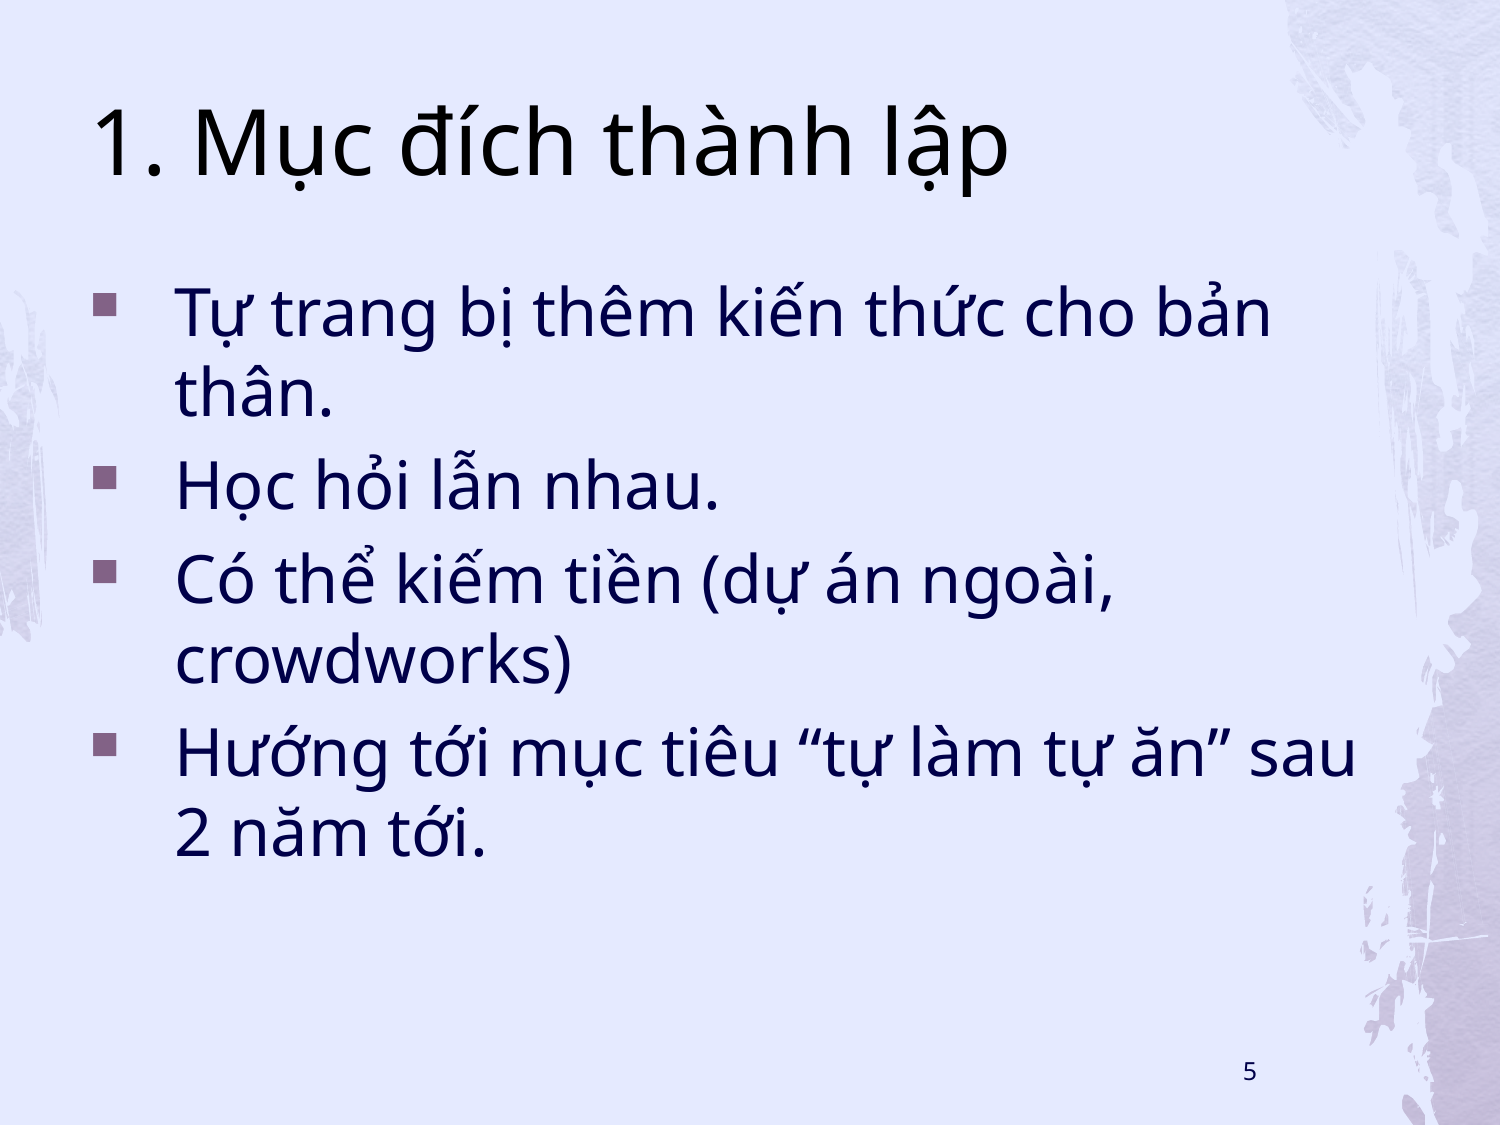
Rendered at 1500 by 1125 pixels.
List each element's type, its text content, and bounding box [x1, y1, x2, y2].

slide_number 5 [1074, 1042, 1425, 1103]
list Tự trang bị thêm kiến thức cho bản thân. Học hỏi lẫn nhau. Có thể kiếm tiền (dự án ngoài, crowdworks) Hướng tới mục tiêu “tự làm tự ăn” sau 2 năm tới. [75, 262, 1425, 1079]
title 1. Mục đích thành lập [75, 45, 1425, 233]
